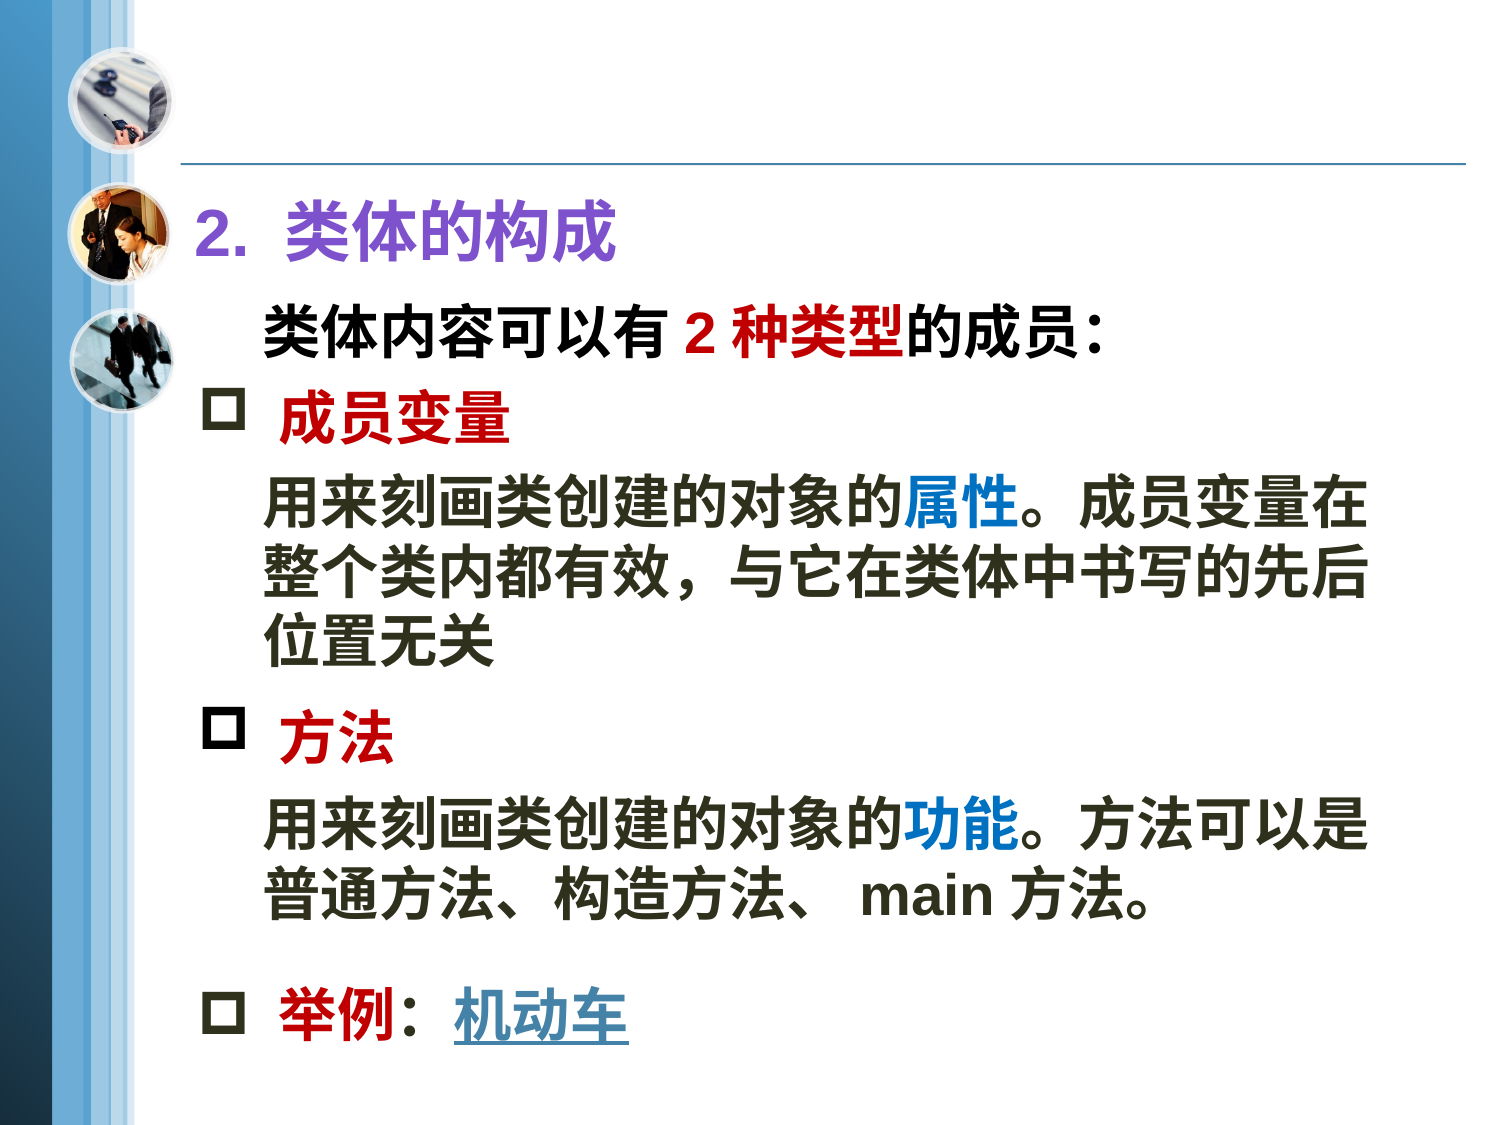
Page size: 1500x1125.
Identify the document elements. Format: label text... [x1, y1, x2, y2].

text_box 2. 类体的构成 [179, 182, 1170, 276]
text_box 举例：机动车 [183, 970, 1425, 1070]
picture [74, 189, 166, 279]
text_box 成员变量 [183, 366, 1398, 459]
text_box 用来刻画类创建的对象的属性。成员变量在整个类内都有效，与它在类体中书写的先后位置无关 [248, 457, 1429, 682]
picture [78, 57, 166, 144]
text_box 用来刻画类创建的对象的功能。方法可以是普通方法、构造方法、main方法。 [248, 779, 1429, 935]
text_box 方法 [183, 686, 1398, 779]
picture [75, 313, 171, 408]
text_box [124, 791, 1500, 1125]
text_box 类体内容可以有2种类型的成员： [248, 281, 1462, 373]
